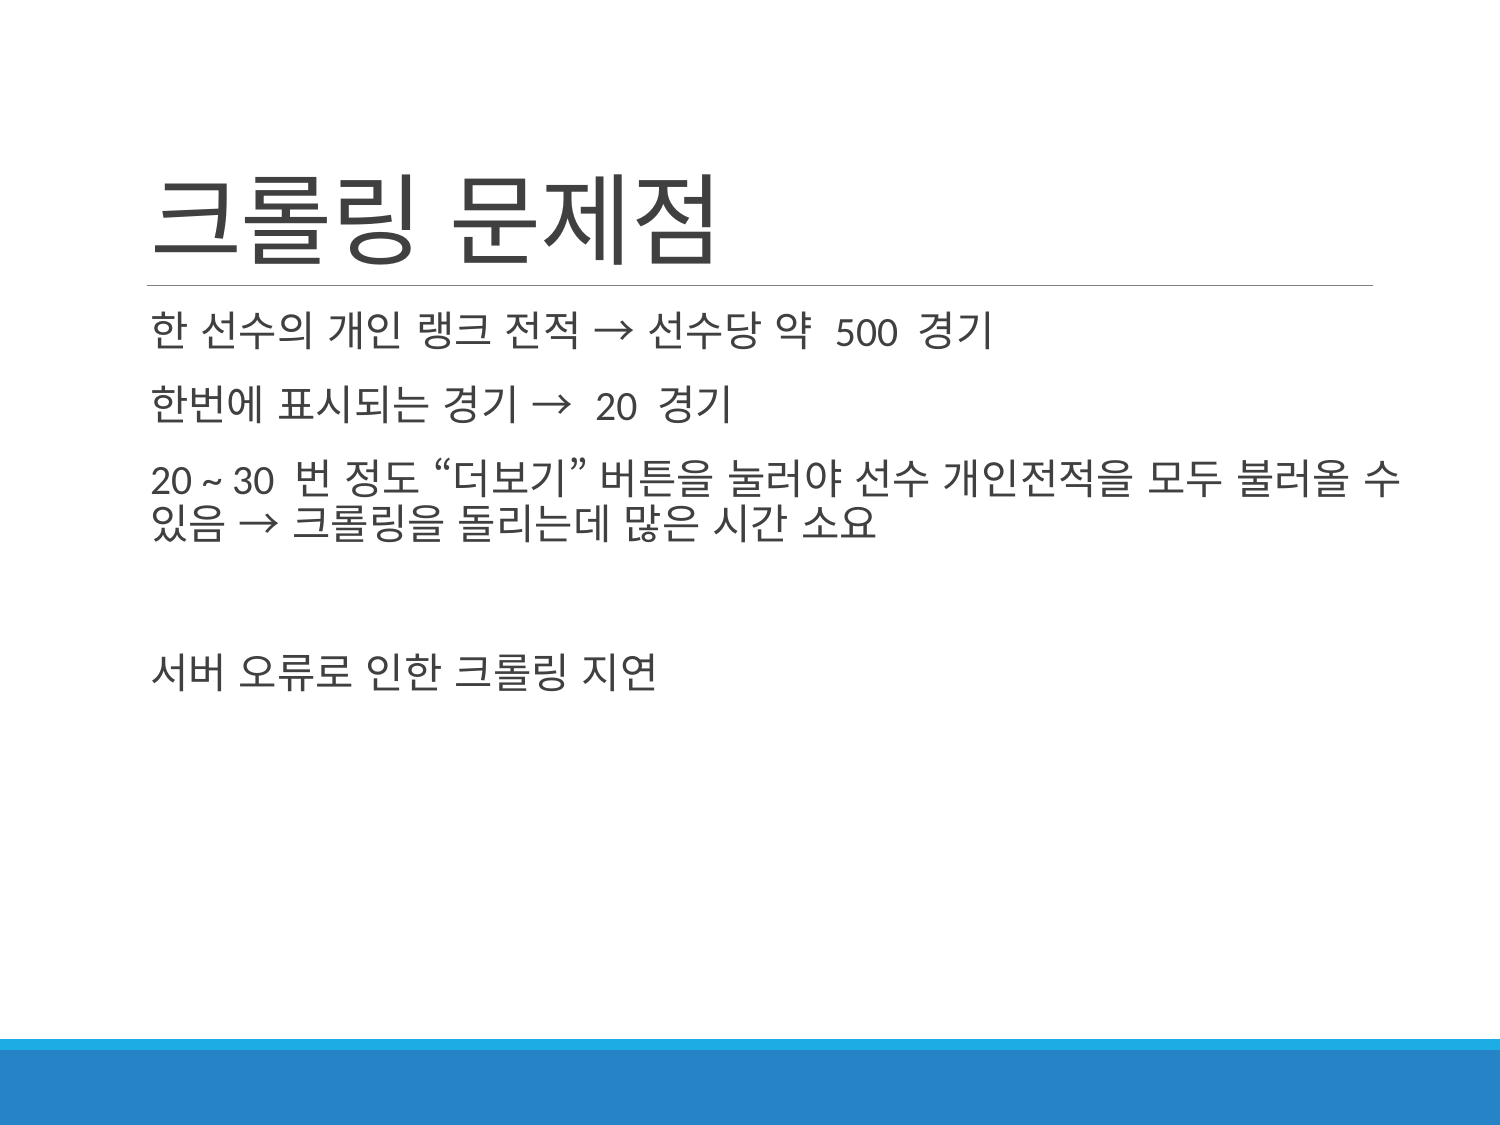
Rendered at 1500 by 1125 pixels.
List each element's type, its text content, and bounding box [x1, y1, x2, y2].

title 크롤링 문제점 [135, 47, 1373, 285]
list 한 선수의 개인 랭크 전적 → 선수당 약 500 경기 한번에 표시되는 경기 → 20 경기 20 ~ 30 번 정도 “더보기” 버튼을 눌러야 선수 개인전적을 모두 불러올 수 있음 → 크롤링을 돌리는데 많은 시간 소요 서버 오류로 인한 크롤링 지연 [135, 302, 1417, 963]
